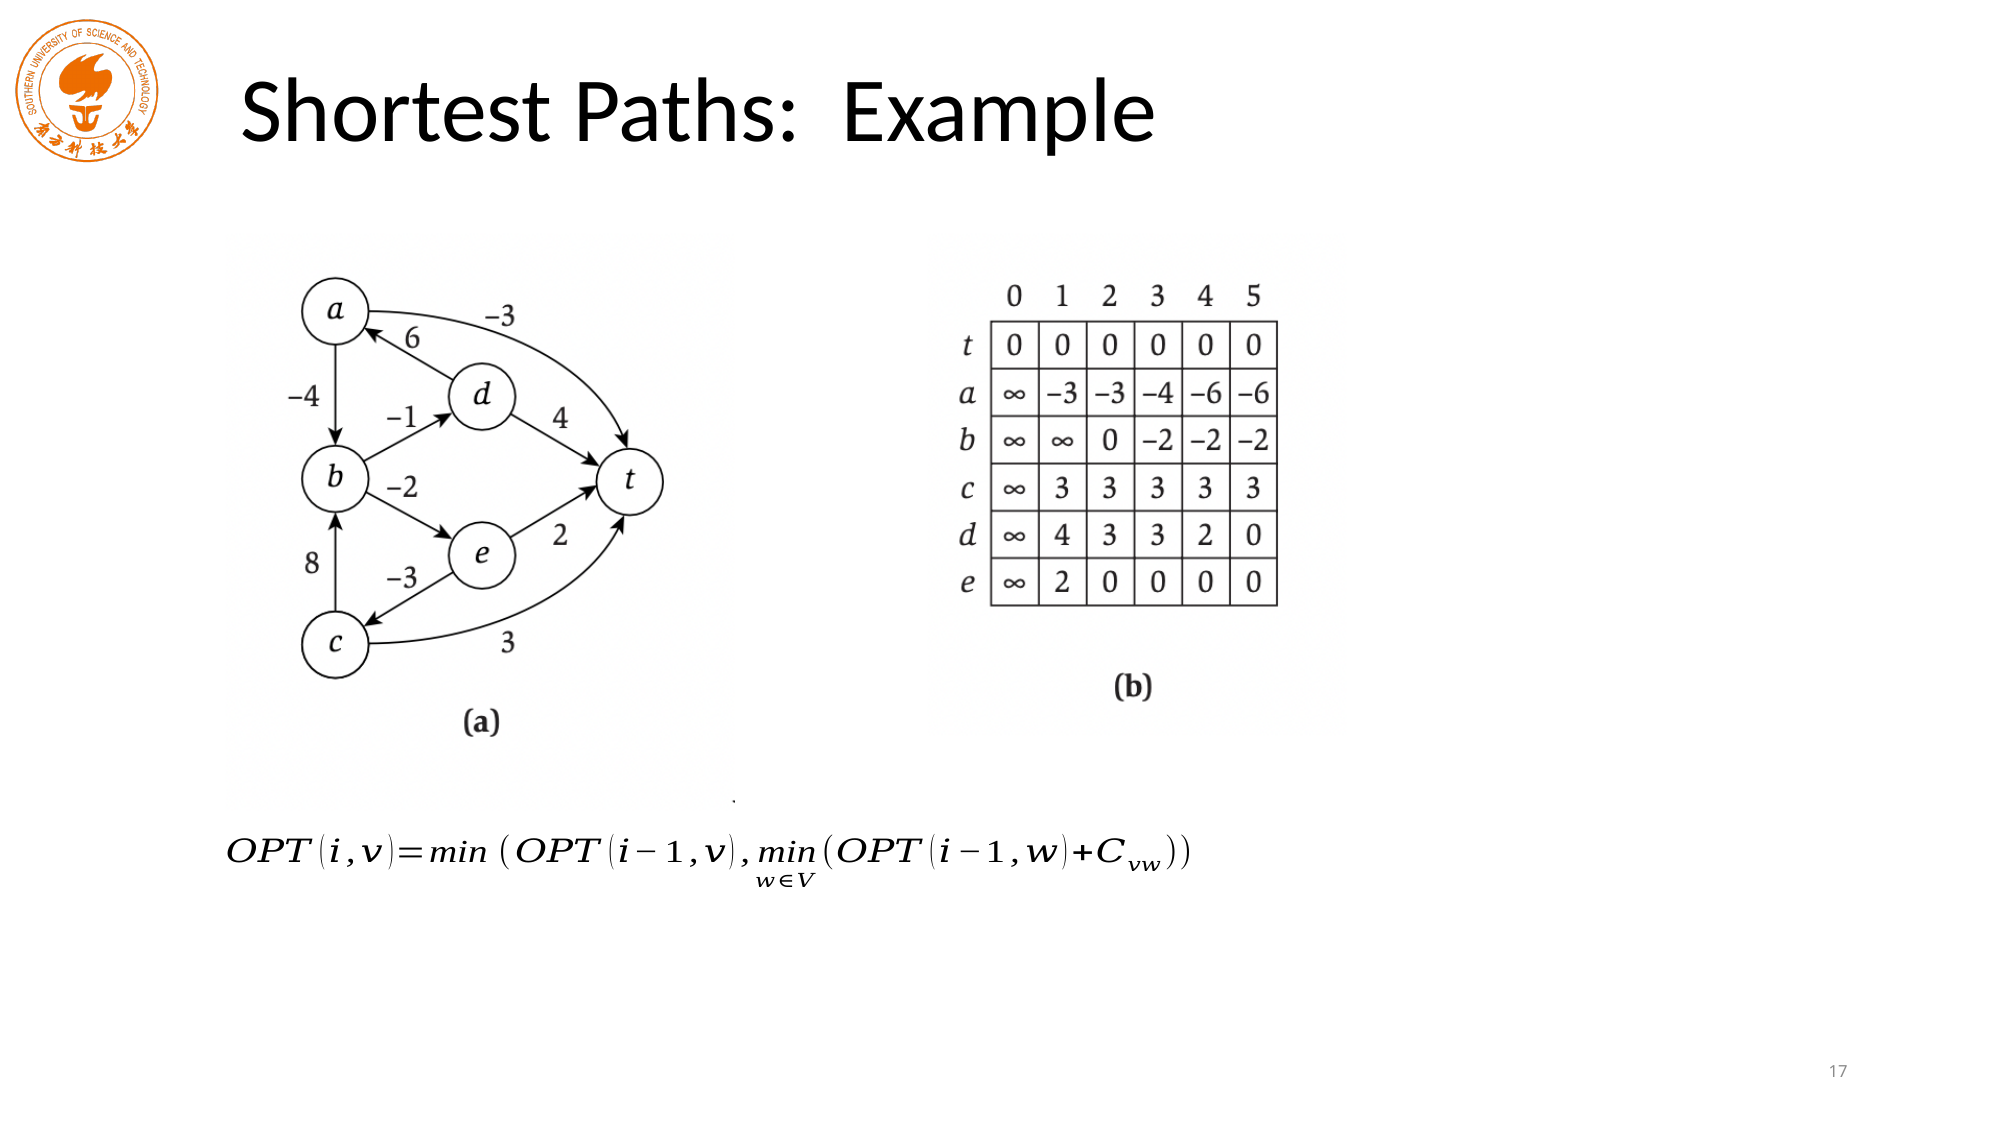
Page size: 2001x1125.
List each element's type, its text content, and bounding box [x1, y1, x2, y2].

title Shortest Paths: Example [225, 43, 1951, 181]
slide_number 17 [1412, 1042, 1863, 1103]
picture [927, 233, 1347, 736]
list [225, 233, 735, 811]
picture [10, 0, 170, 166]
